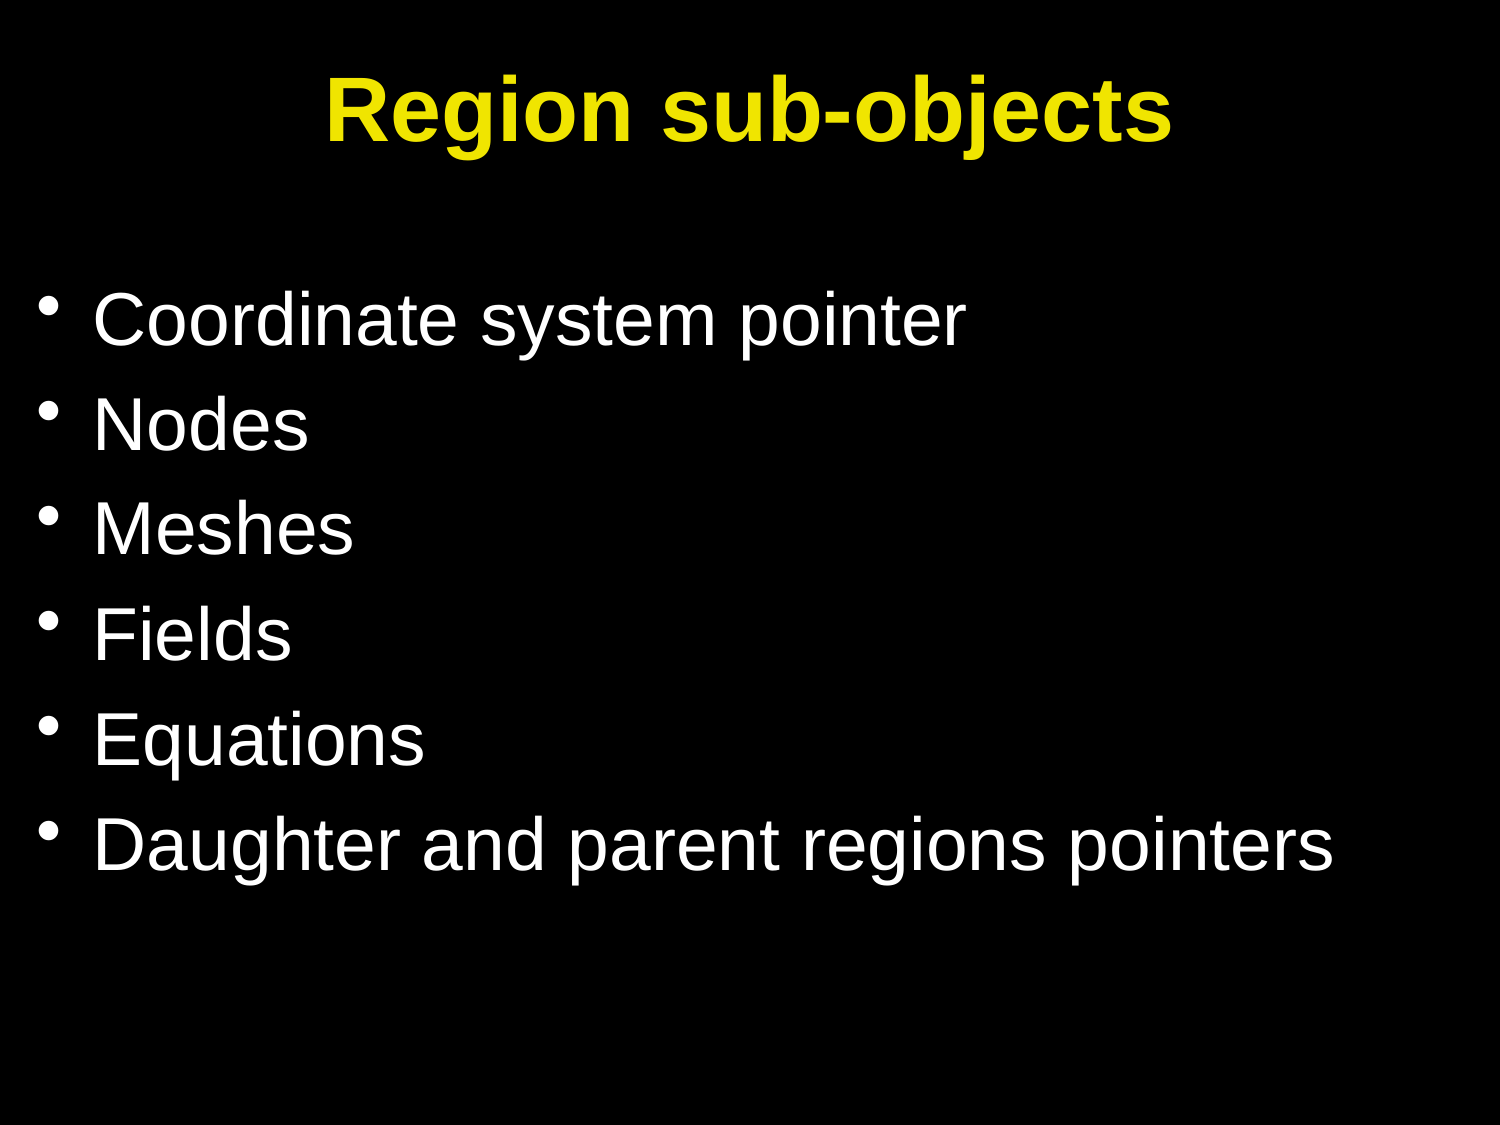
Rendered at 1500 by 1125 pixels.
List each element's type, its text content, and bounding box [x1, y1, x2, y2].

list Coordinate system pointer Nodes Meshes Fields Equations Daughter and parent regions pointers [21, 262, 1486, 957]
title Region sub-objects [74, 10, 1426, 199]
